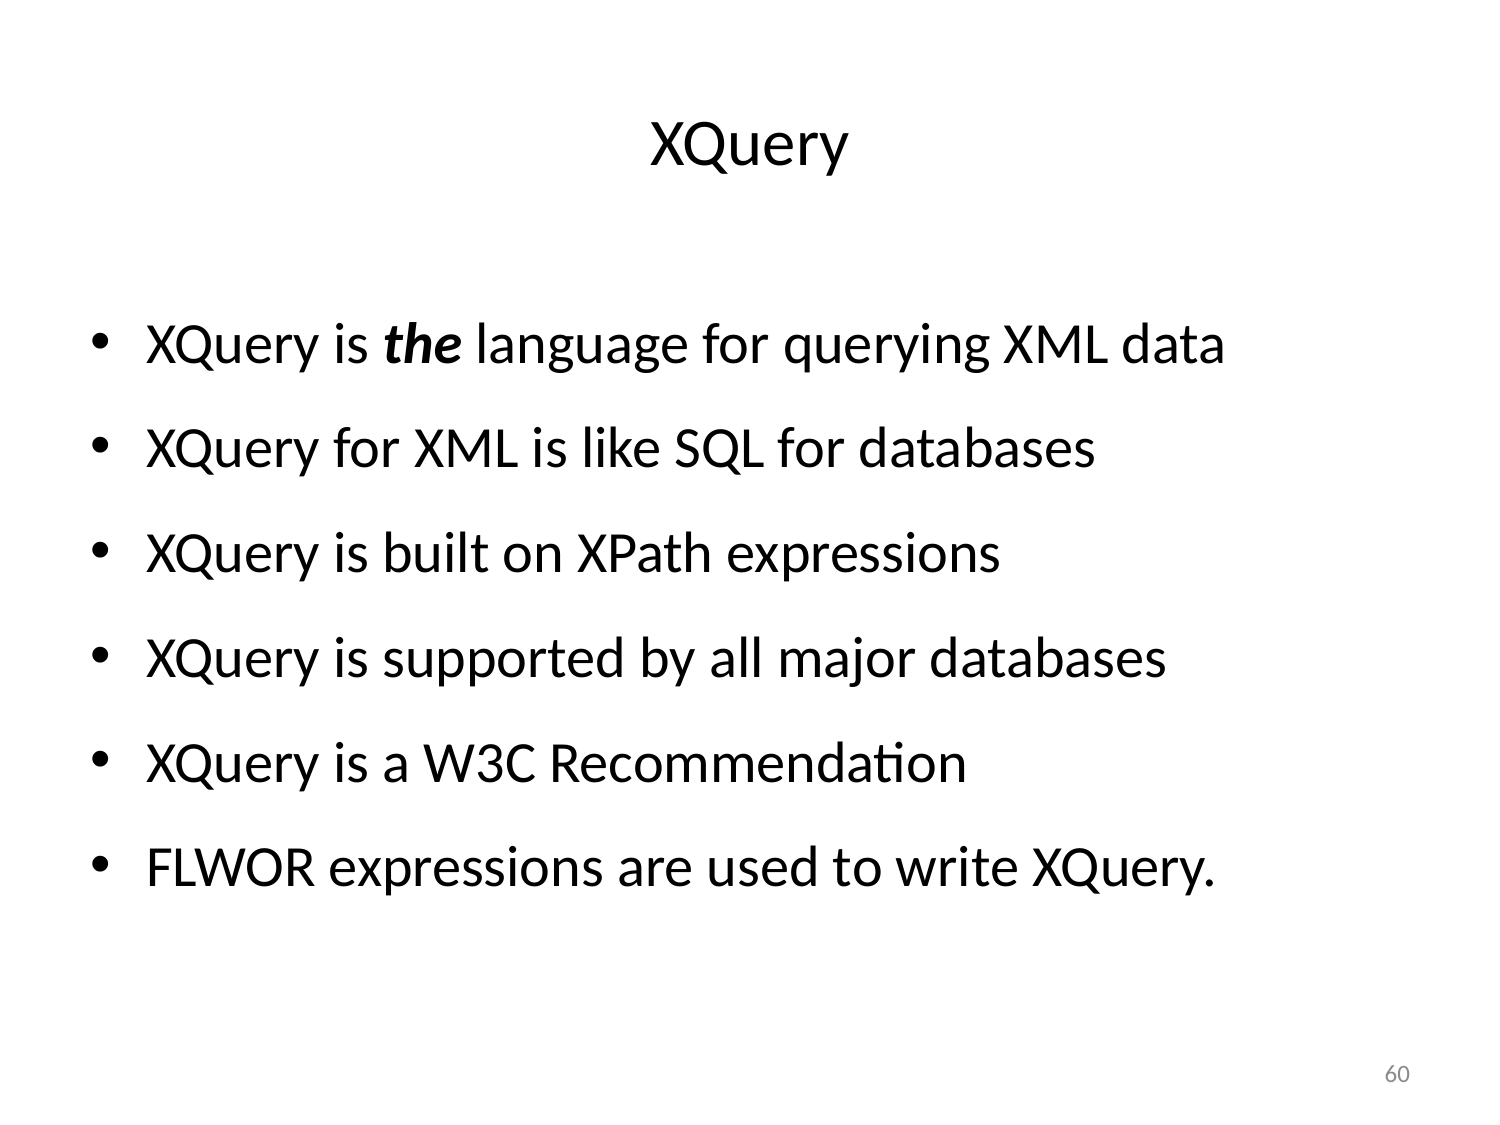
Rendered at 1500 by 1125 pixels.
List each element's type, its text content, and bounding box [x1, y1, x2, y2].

list XQuery is the language for querying XML data XQuery for XML is like SQL for databases XQuery is built on XPath expressions XQuery is supported by all major databases XQuery is a W3C Recommendation FLWOR expressions are used to write XQuery. [75, 262, 1425, 1005]
title XQuery [75, 45, 1425, 233]
slide_number 60 [1074, 1042, 1425, 1103]
